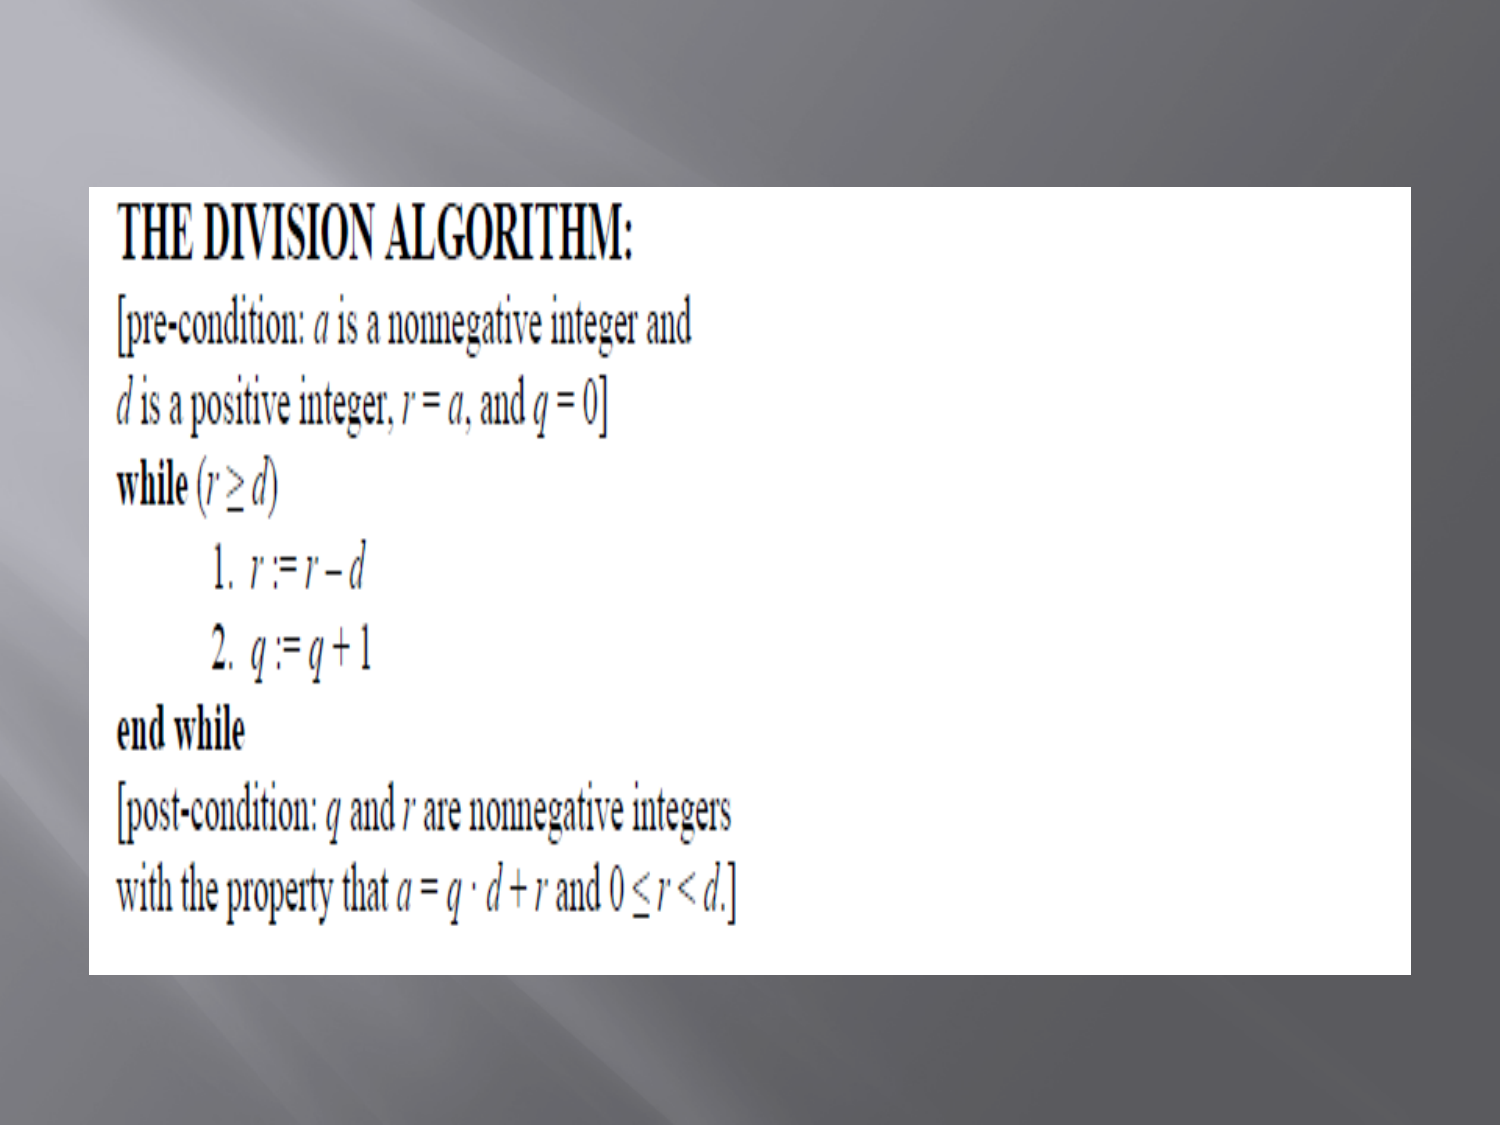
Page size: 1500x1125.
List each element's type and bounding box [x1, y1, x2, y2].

picture [88, 187, 1412, 976]
